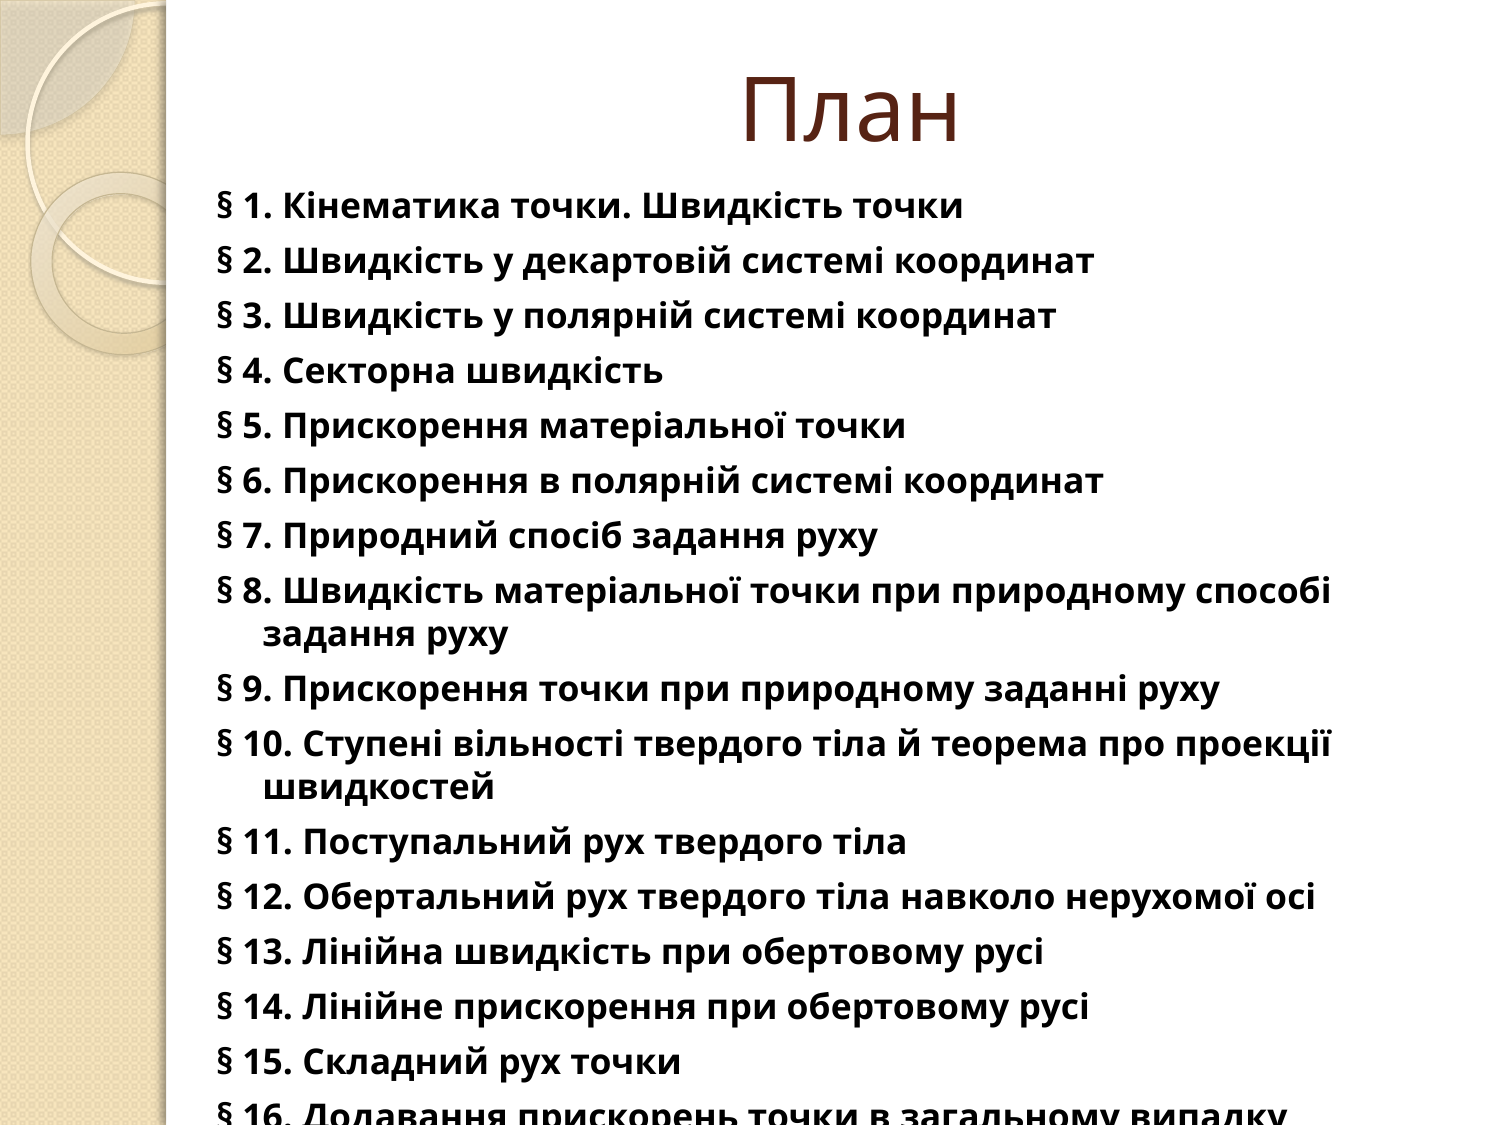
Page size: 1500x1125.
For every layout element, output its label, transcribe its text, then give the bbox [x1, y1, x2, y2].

title План [235, 11, 1466, 175]
list § 1. Кінематика точки. Швидкість точки § 2. Швидкість у декартовій системі координат § 3. Швидкість у полярній системі координат § 4. Секторна швидкість § 5. Прискорення матеріальної точки § 6. Прискорення в полярній системі координат § 7. Природний спосіб задання руху § 8. Швидкість матеріальної точки при природному способі задання руху § 9. Прискорення точки при природному заданні руху § 10. Ступені вільності твердого тіла й теорема про проекції швидкостей § 11. Поступальний рух твердого тіла § 12. Обертальний рух твердого тіла навколо нерухомої осі § 13. Лінійна швидкість при обертовому русі § 14. Лінійне прискорення при обертовому русі § 15. Складний рух точки § 16. Додавання прискорень точки в загальному випадку переносного руху § 17. Плоский рух твердого тіла та його рівняння руху [187, 175, 1466, 1125]
